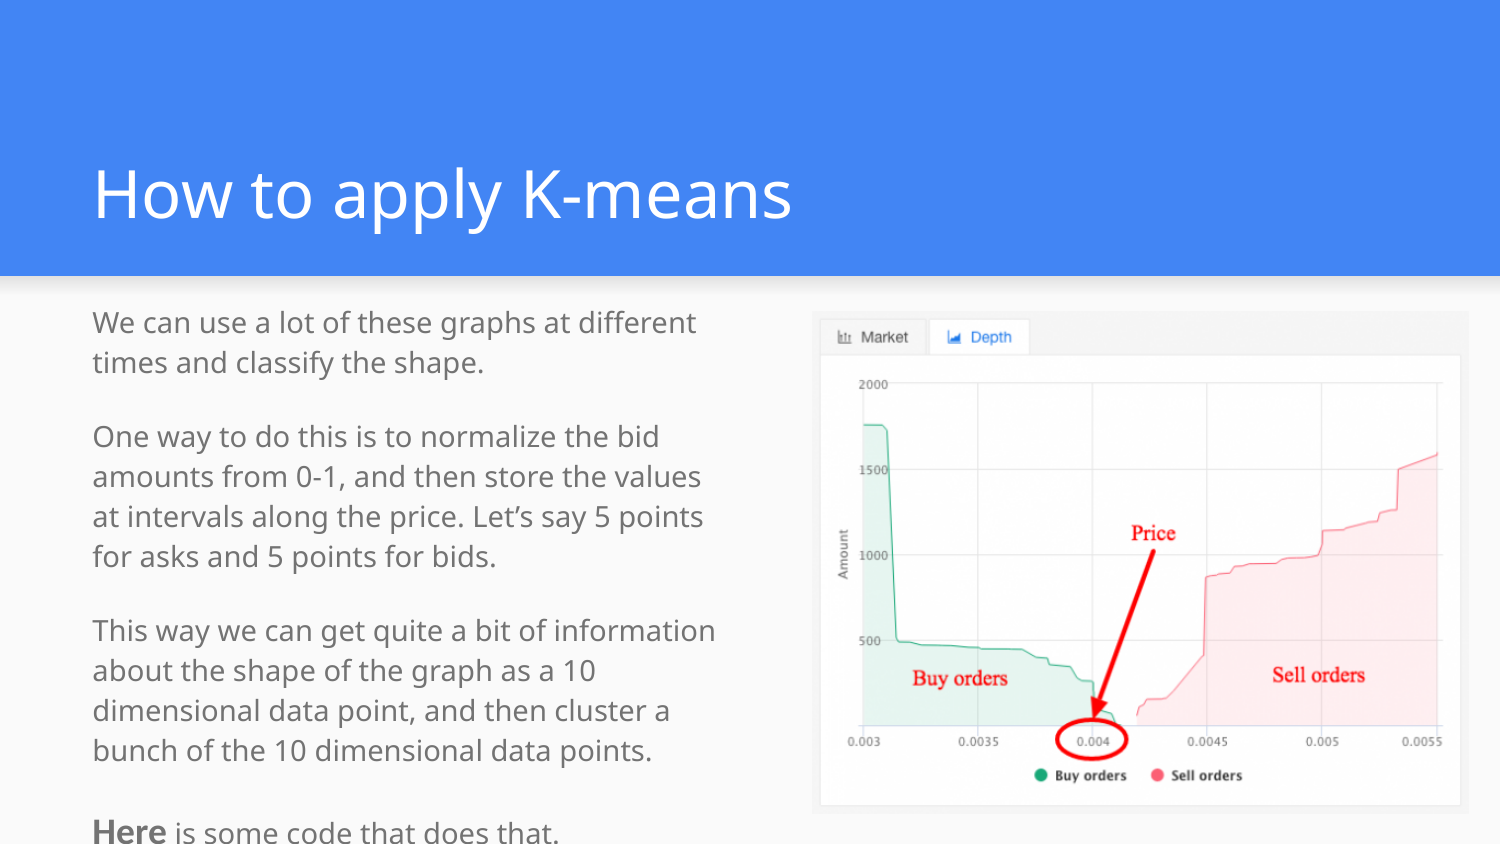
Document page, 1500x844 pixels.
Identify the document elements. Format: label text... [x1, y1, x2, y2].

title How to apply K-means [77, 121, 1427, 248]
list We can use a lot of these graphs at different times and classify the shape. One way to do this is to normalize the bid amounts from 0-1, and then store the values at intervals along the price. Let’s say 5 points for asks and 5 points for bids. This way we can get quite a bit of information about the shape of the graph as a 10 dimensional data point, and then cluster a bunch of the 10 dimensional data points. Here is some code that does that. [77, 284, 734, 828]
picture [811, 311, 1469, 814]
